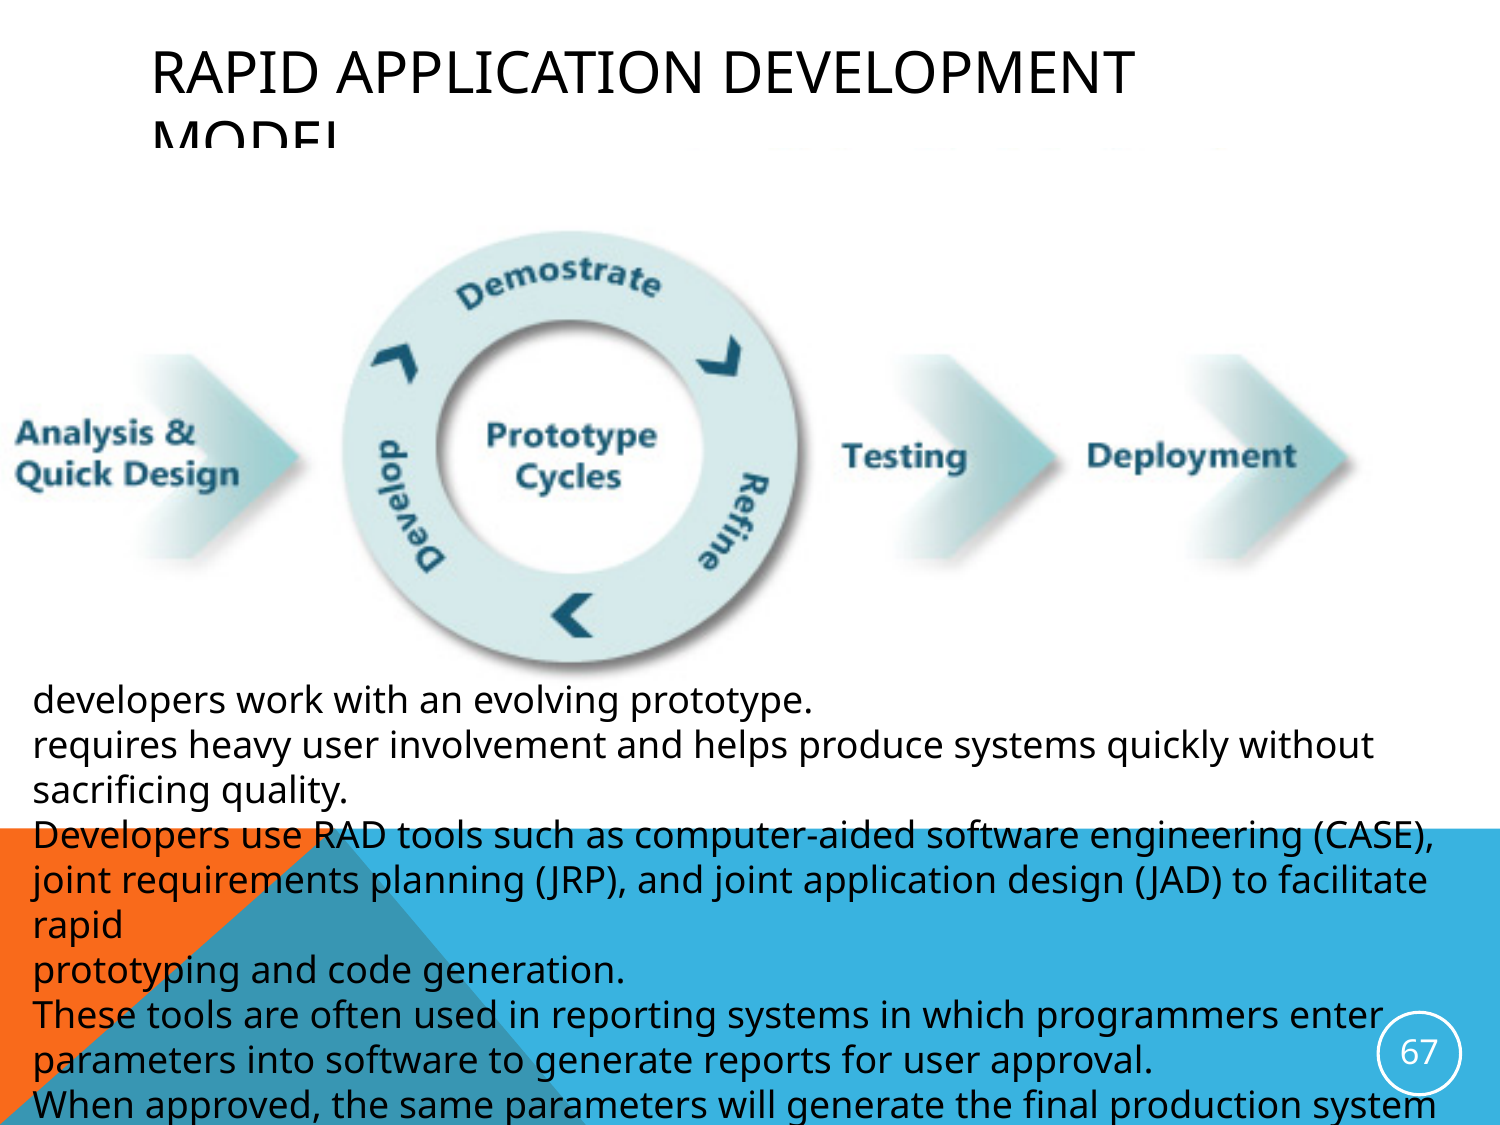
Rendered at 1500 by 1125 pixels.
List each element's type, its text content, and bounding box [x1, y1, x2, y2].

picture [0, 148, 1430, 764]
title Rapid application development model [135, 60, 1369, 147]
text_box developers work with an evolving prototype. requires heavy user involvement and helps produce systems quickly without sacrificing quality. Developers use RAD tools such as computer-aided software engineering (CASE), joint requirements planning (JRP), and joint application design (JAD) to facilitate rapid prototyping and code generation. These tools are often used in reporting systems in which programmers enter parameters into software to generate reports for user approval. When approved, the same parameters will generate the final production system without further modification by the programmer. [17, 668, 1483, 1125]
